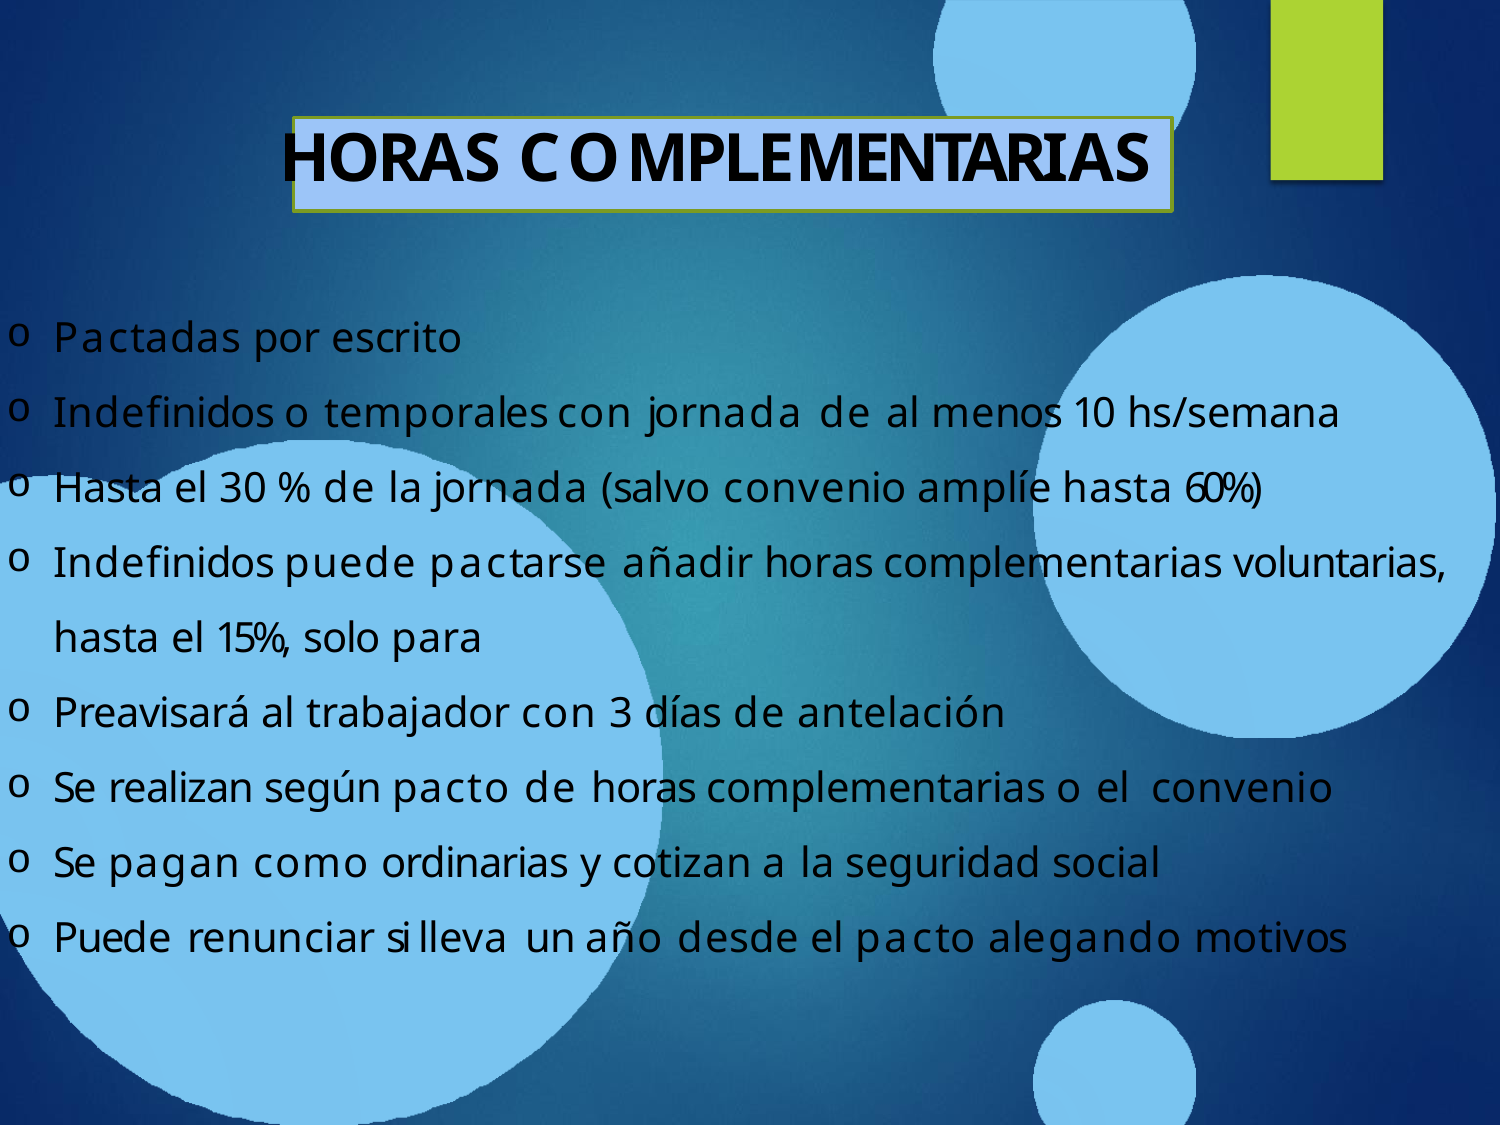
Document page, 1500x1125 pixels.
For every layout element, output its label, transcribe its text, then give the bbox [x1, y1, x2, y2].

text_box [291, 115, 1174, 213]
title HORAS COMPLEMENTARIAS [277, 112, 1157, 283]
text_box Pactadas por escrito Indefinidos o temporales con jornada de al menos 10 hs/semana Hasta el 30 % de la jornada (salvo convenio amplíe hasta 60%) Indefinidos puede pactarse añadir horas complementarias voluntarias, hasta el 15%, solo para Preavisará al trabajador con 3 días de antelación Se realizan según pacto de horas complementarias o el convenio Se pagan como ordinarias y cotizan a la seguridad social Puede renunciar si lleva un año desde el pacto alegando motivos [4, 283, 1500, 961]
picture [0, 0, 1500, 1125]
